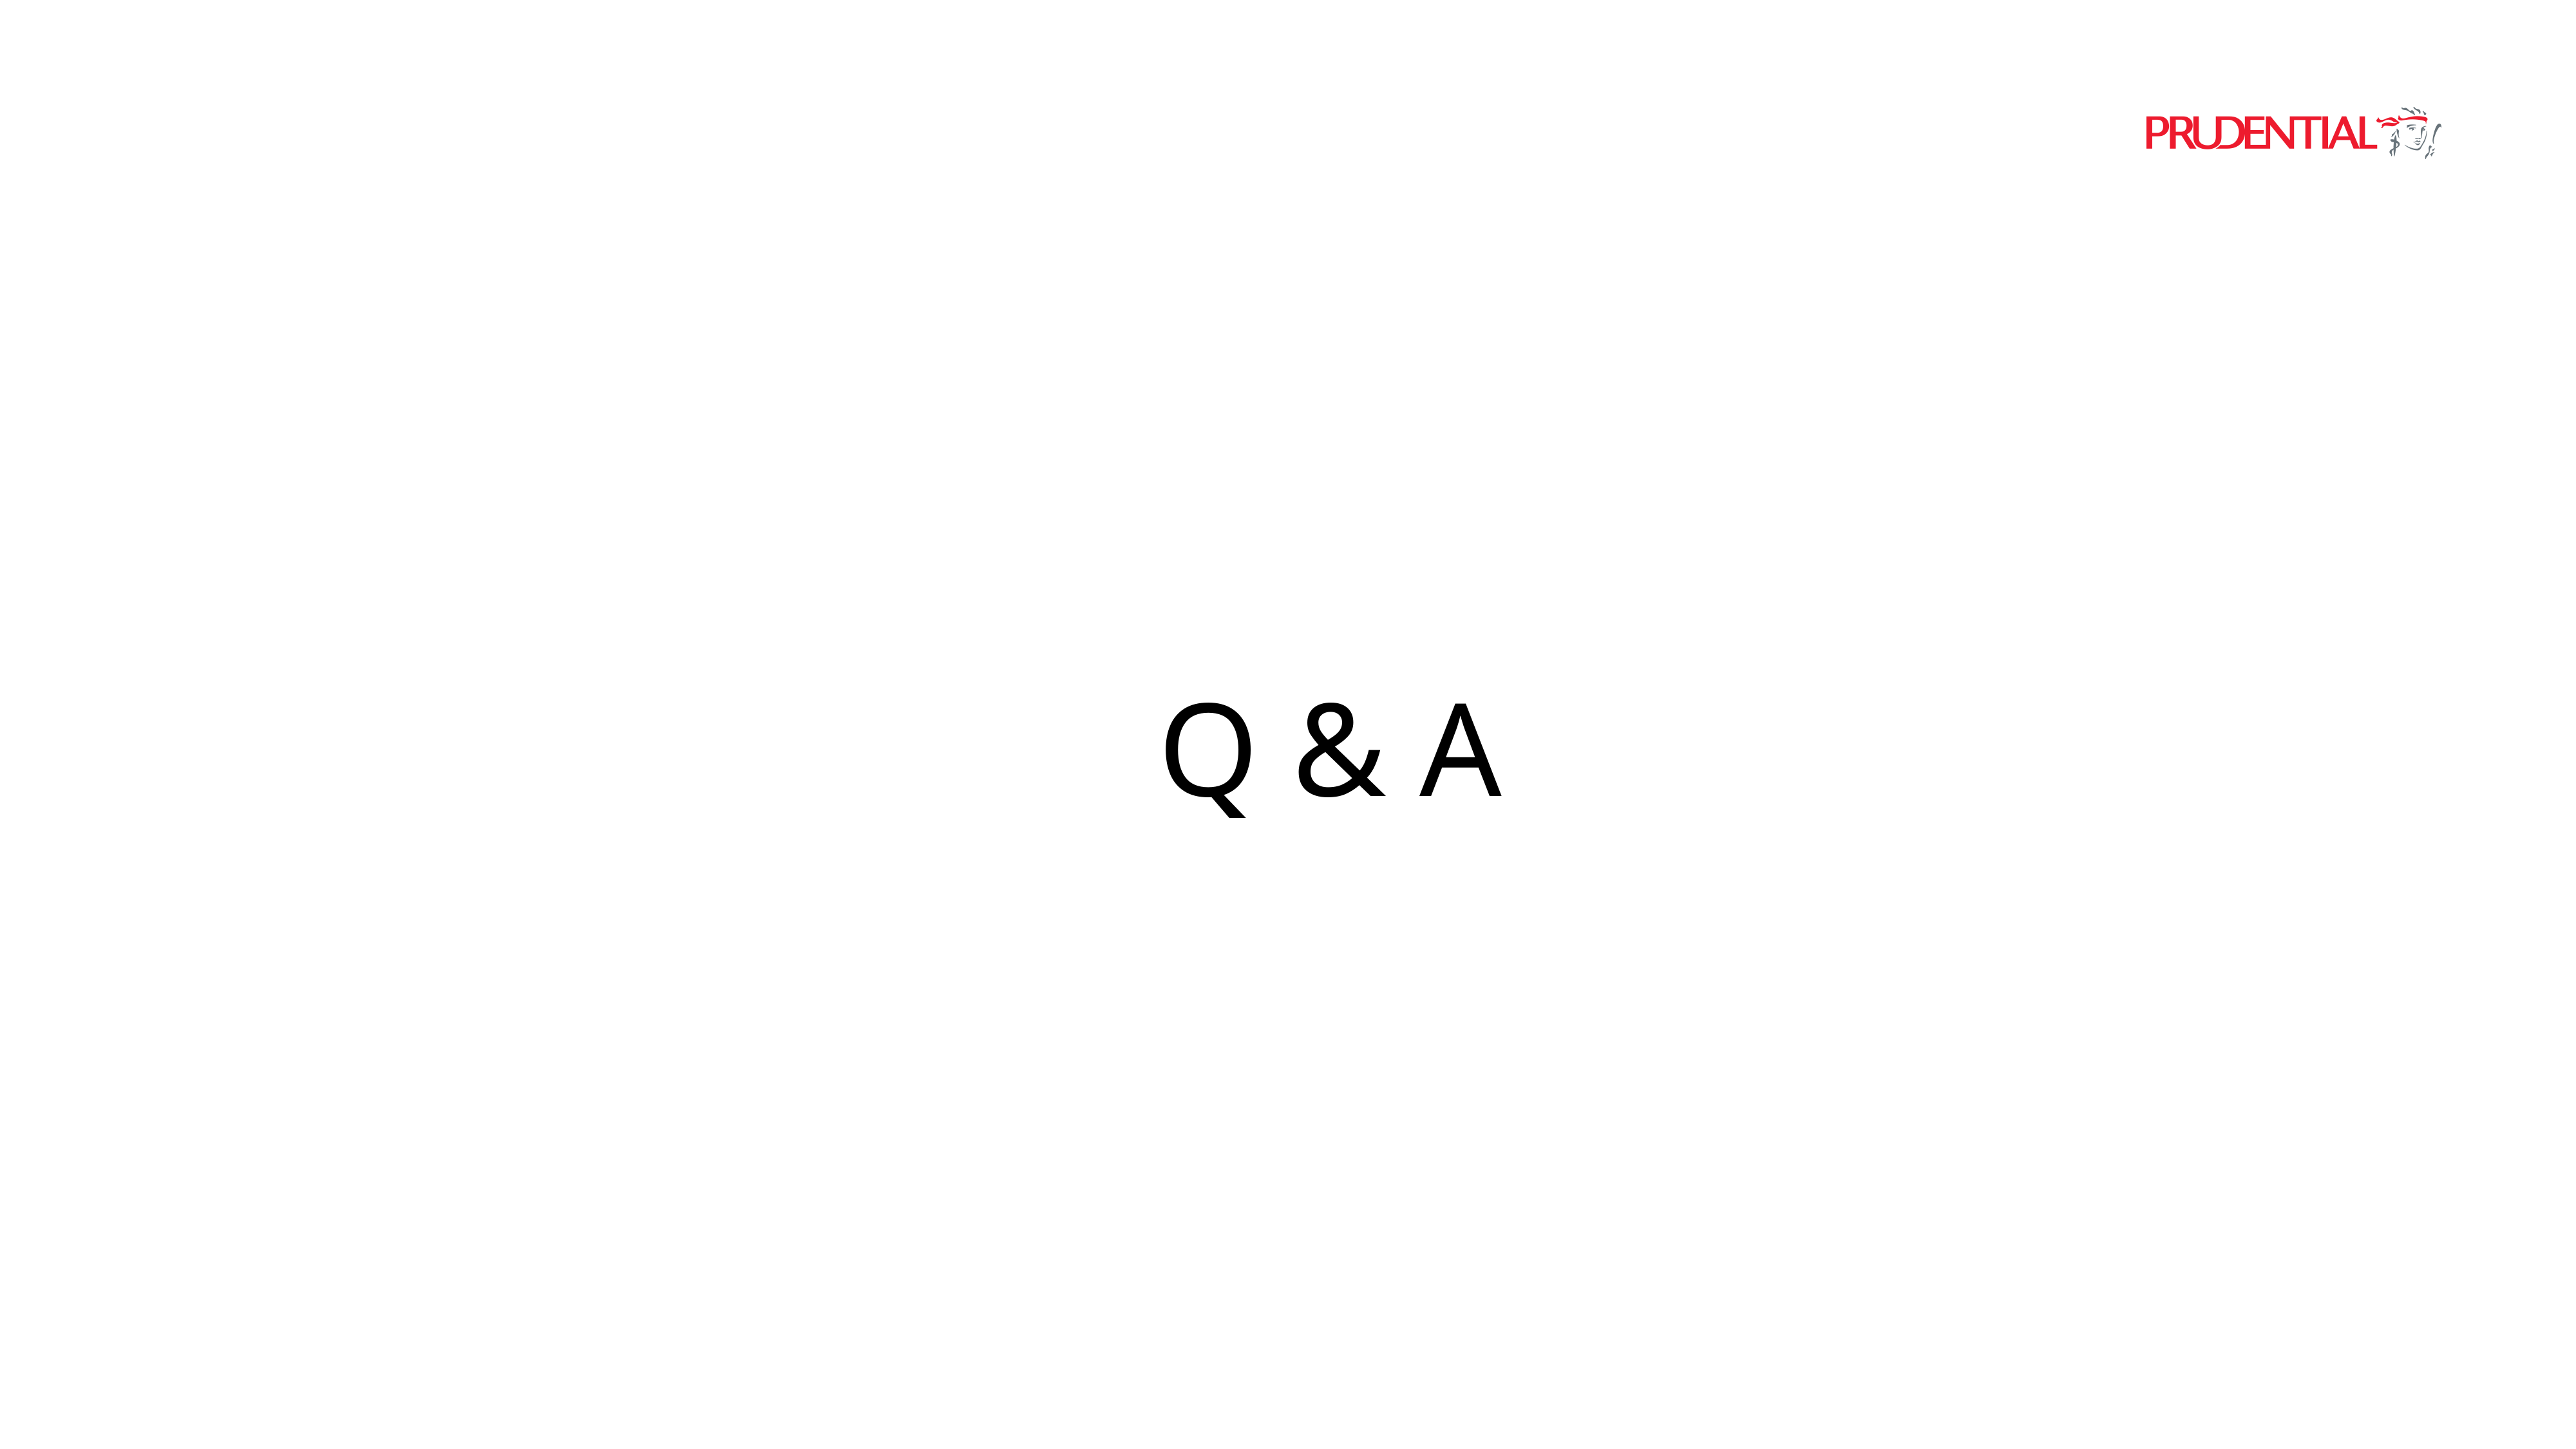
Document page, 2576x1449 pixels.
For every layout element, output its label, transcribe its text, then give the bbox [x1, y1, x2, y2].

text_box Q & A [139, 661, 2521, 828]
picture [2146, 107, 2441, 159]
